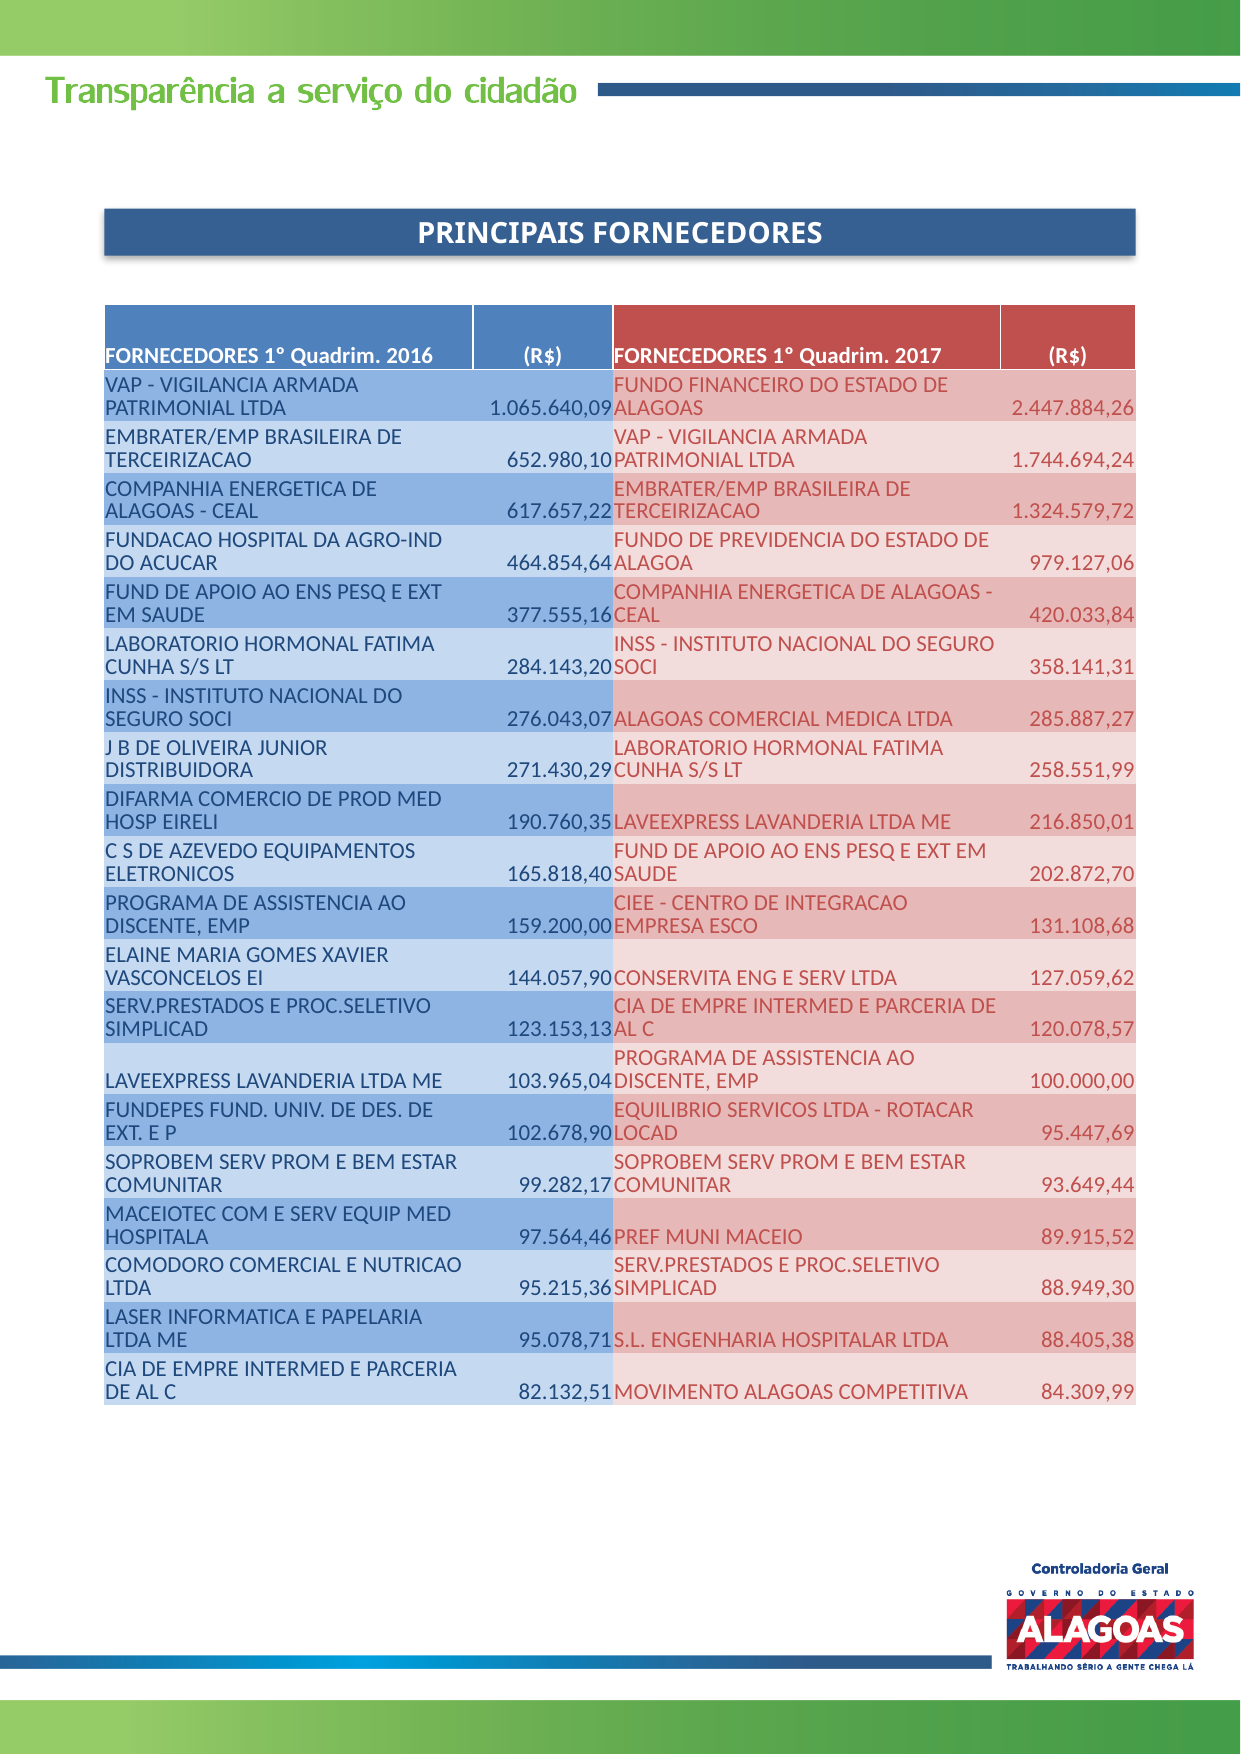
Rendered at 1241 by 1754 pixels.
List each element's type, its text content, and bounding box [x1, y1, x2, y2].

table_cell ALAGOAS COMERCIAL MEDICA LTDA [613, 680, 1001, 732]
table_cell INSS - INSTITUTO NACIONAL DO SEGURO SOCI [613, 628, 1001, 680]
table_cell EMBRATER/EMP BRASILEIRA DE TERCEIRIZACAO [104, 421, 473, 473]
table_cell CONSERVITA ENG E SERV LTDA [613, 939, 1001, 991]
table_cell 131.108,68 [1001, 887, 1136, 939]
table_cell COMODORO COMERCIAL E NUTRICAO LTDA [104, 1250, 473, 1302]
table_cell C S DE AZEVEDO EQUIPAMENTOS ELETRONICOS [104, 836, 473, 887]
table_cell MACEIOTEC COM E SERV EQUIP MED HOSPITALA [104, 1198, 473, 1250]
table_cell 1.744.694,24 [1001, 421, 1136, 473]
table_cell 89.915,52 [1001, 1198, 1136, 1250]
table_cell 202.872,70 [1001, 836, 1136, 887]
table_cell EQUILIBRIO SERVICOS LTDA - ROTACAR LOCAD [613, 1094, 1001, 1146]
table_cell 88.949,30 [1001, 1250, 1136, 1302]
table_header (R$) [474, 305, 612, 369]
table_cell SOPROBEM SERV PROM E BEM ESTAR COMUNITAR [104, 1146, 473, 1198]
table_cell 144.057,90 [473, 939, 613, 991]
table_cell 82.132,51 [473, 1353, 613, 1405]
table_cell 127.059,62 [1001, 939, 1136, 991]
table_header FORNECEDORES 1º Quadrim. 2016 [105, 305, 472, 369]
table_cell LABORATORIO HORMONAL FATIMA CUNHA S/S LT [104, 628, 473, 680]
table_cell LASER INFORMATICA E PAPELARIA LTDA ME [104, 1302, 473, 1353]
table_cell 97.564,46 [473, 1198, 613, 1250]
table_cell 165.818,40 [473, 836, 613, 887]
table_cell S.L. ENGENHARIA HOSPITALAR LTDA [613, 1302, 1001, 1353]
table_cell 1.065.640,09 [473, 370, 613, 421]
table_cell CIEE - CENTRO DE INTEGRACAO EMPRESA ESCO [613, 887, 1001, 939]
table_cell VAP - VIGILANCIA ARMADA PATRIMONIAL LTDA [613, 421, 1001, 473]
table_cell CIA DE EMPRE INTERMED E PARCERIA DE AL C [613, 991, 1001, 1043]
table_cell LAVEEXPRESS LAVANDERIA LTDA ME [613, 784, 1001, 836]
table_cell 102.678,90 [473, 1094, 613, 1146]
picture [0, 0, 1241, 1754]
table_cell FUNDO DE PREVIDENCIA DO ESTADO DE ALAGOA [613, 525, 1001, 577]
table_cell PROGRAMA DE ASSISTENCIA AO DISCENTE, EMP [613, 1043, 1001, 1094]
table_cell 258.551,99 [1001, 732, 1136, 784]
table_cell 100.000,00 [1001, 1043, 1136, 1094]
table_cell 88.405,38 [1001, 1302, 1136, 1353]
table_cell 103.965,04 [473, 1043, 613, 1094]
table_cell 159.200,00 [473, 887, 613, 939]
table_cell 271.430,29 [473, 732, 613, 784]
table_cell ELAINE MARIA GOMES XAVIER VASCONCELOS EI [104, 939, 473, 991]
table_cell SOPROBEM SERV PROM E BEM ESTAR COMUNITAR [613, 1146, 1001, 1198]
table_cell 652.980,10 [473, 421, 613, 473]
table_cell CIA DE EMPRE INTERMED E PARCERIA DE AL C [104, 1353, 473, 1405]
table_cell 190.760,35 [473, 784, 613, 836]
table_cell 84.309,99 [1001, 1353, 1136, 1405]
table_cell 420.033,84 [1001, 577, 1136, 628]
table_cell COMPANHIA ENERGETICA DE ALAGOAS - CEAL [104, 473, 473, 525]
table_cell SERV.PRESTADOS E PROC.SELETIVO SIMPLICAD [104, 991, 473, 1043]
table_cell 1.324.579,72 [1001, 473, 1136, 525]
table_cell LABORATORIO HORMONAL FATIMA CUNHA S/S LT [613, 732, 1001, 784]
table_cell 123.153,13 [473, 991, 613, 1043]
table_cell 276.043,07 [473, 680, 613, 732]
table_cell 2.447.884,26 [1001, 370, 1136, 421]
table_cell DIFARMA COMERCIO DE PROD MED HOSP EIRELI [104, 784, 473, 836]
table_cell 95.447,69 [1001, 1094, 1136, 1146]
table_cell FUNDEPES FUND. UNIV. DE DES. DE EXT. E P [104, 1094, 473, 1146]
table_header FORNECEDORES 1º Quadrim. 2017 [614, 305, 1000, 369]
table_cell FUND DE APOIO AO ENS PESQ E EXT EM SAUDE [613, 836, 1001, 887]
table_cell 284.143,20 [473, 628, 613, 680]
table_cell 216.850,01 [1001, 784, 1136, 836]
table_cell PREF MUNI MACEIO [613, 1198, 1001, 1250]
table_cell J B DE OLIVEIRA JUNIOR DISTRIBUIDORA [104, 732, 473, 784]
table_cell INSS - INSTITUTO NACIONAL DO SEGURO SOCI [104, 680, 473, 732]
table_cell 979.127,06 [1001, 525, 1136, 577]
table_cell PROGRAMA DE ASSISTENCIA AO DISCENTE, EMP [104, 887, 473, 939]
table_cell 95.215,36 [473, 1250, 613, 1302]
text_box PRINCIPAIS FORNECEDORES [102, 206, 1138, 258]
table_cell MOVIMENTO ALAGOAS COMPETITIVA [613, 1353, 1001, 1405]
table_header (R$) [1001, 305, 1135, 369]
table_cell 99.282,17 [473, 1146, 613, 1198]
table_cell 617.657,22 [473, 473, 613, 525]
table_cell FUND DE APOIO AO ENS PESQ E EXT EM SAUDE [104, 577, 473, 628]
table_cell VAP - VIGILANCIA ARMADA PATRIMONIAL LTDA [104, 370, 473, 421]
table_cell 95.078,71 [473, 1302, 613, 1353]
table_cell LAVEEXPRESS LAVANDERIA LTDA ME [104, 1043, 473, 1094]
table_cell SERV.PRESTADOS E PROC.SELETIVO SIMPLICAD [613, 1250, 1001, 1302]
table_cell EMBRATER/EMP BRASILEIRA DE TERCEIRIZACAO [613, 473, 1001, 525]
table_cell COMPANHIA ENERGETICA DE ALAGOAS - CEAL [613, 577, 1001, 628]
table_cell 358.141,31 [1001, 628, 1136, 680]
table_cell 120.078,57 [1001, 991, 1136, 1043]
table_cell 93.649,44 [1001, 1146, 1136, 1198]
table_cell FUNDO FINANCEIRO DO ESTADO DE ALAGOAS [613, 370, 1001, 421]
table_cell 464.854,64 [473, 525, 613, 577]
table_cell FUNDACAO HOSPITAL DA AGRO-IND DO ACUCAR [104, 525, 473, 577]
table_cell 377.555,16 [473, 577, 613, 628]
table_cell 285.887,27 [1001, 680, 1136, 732]
